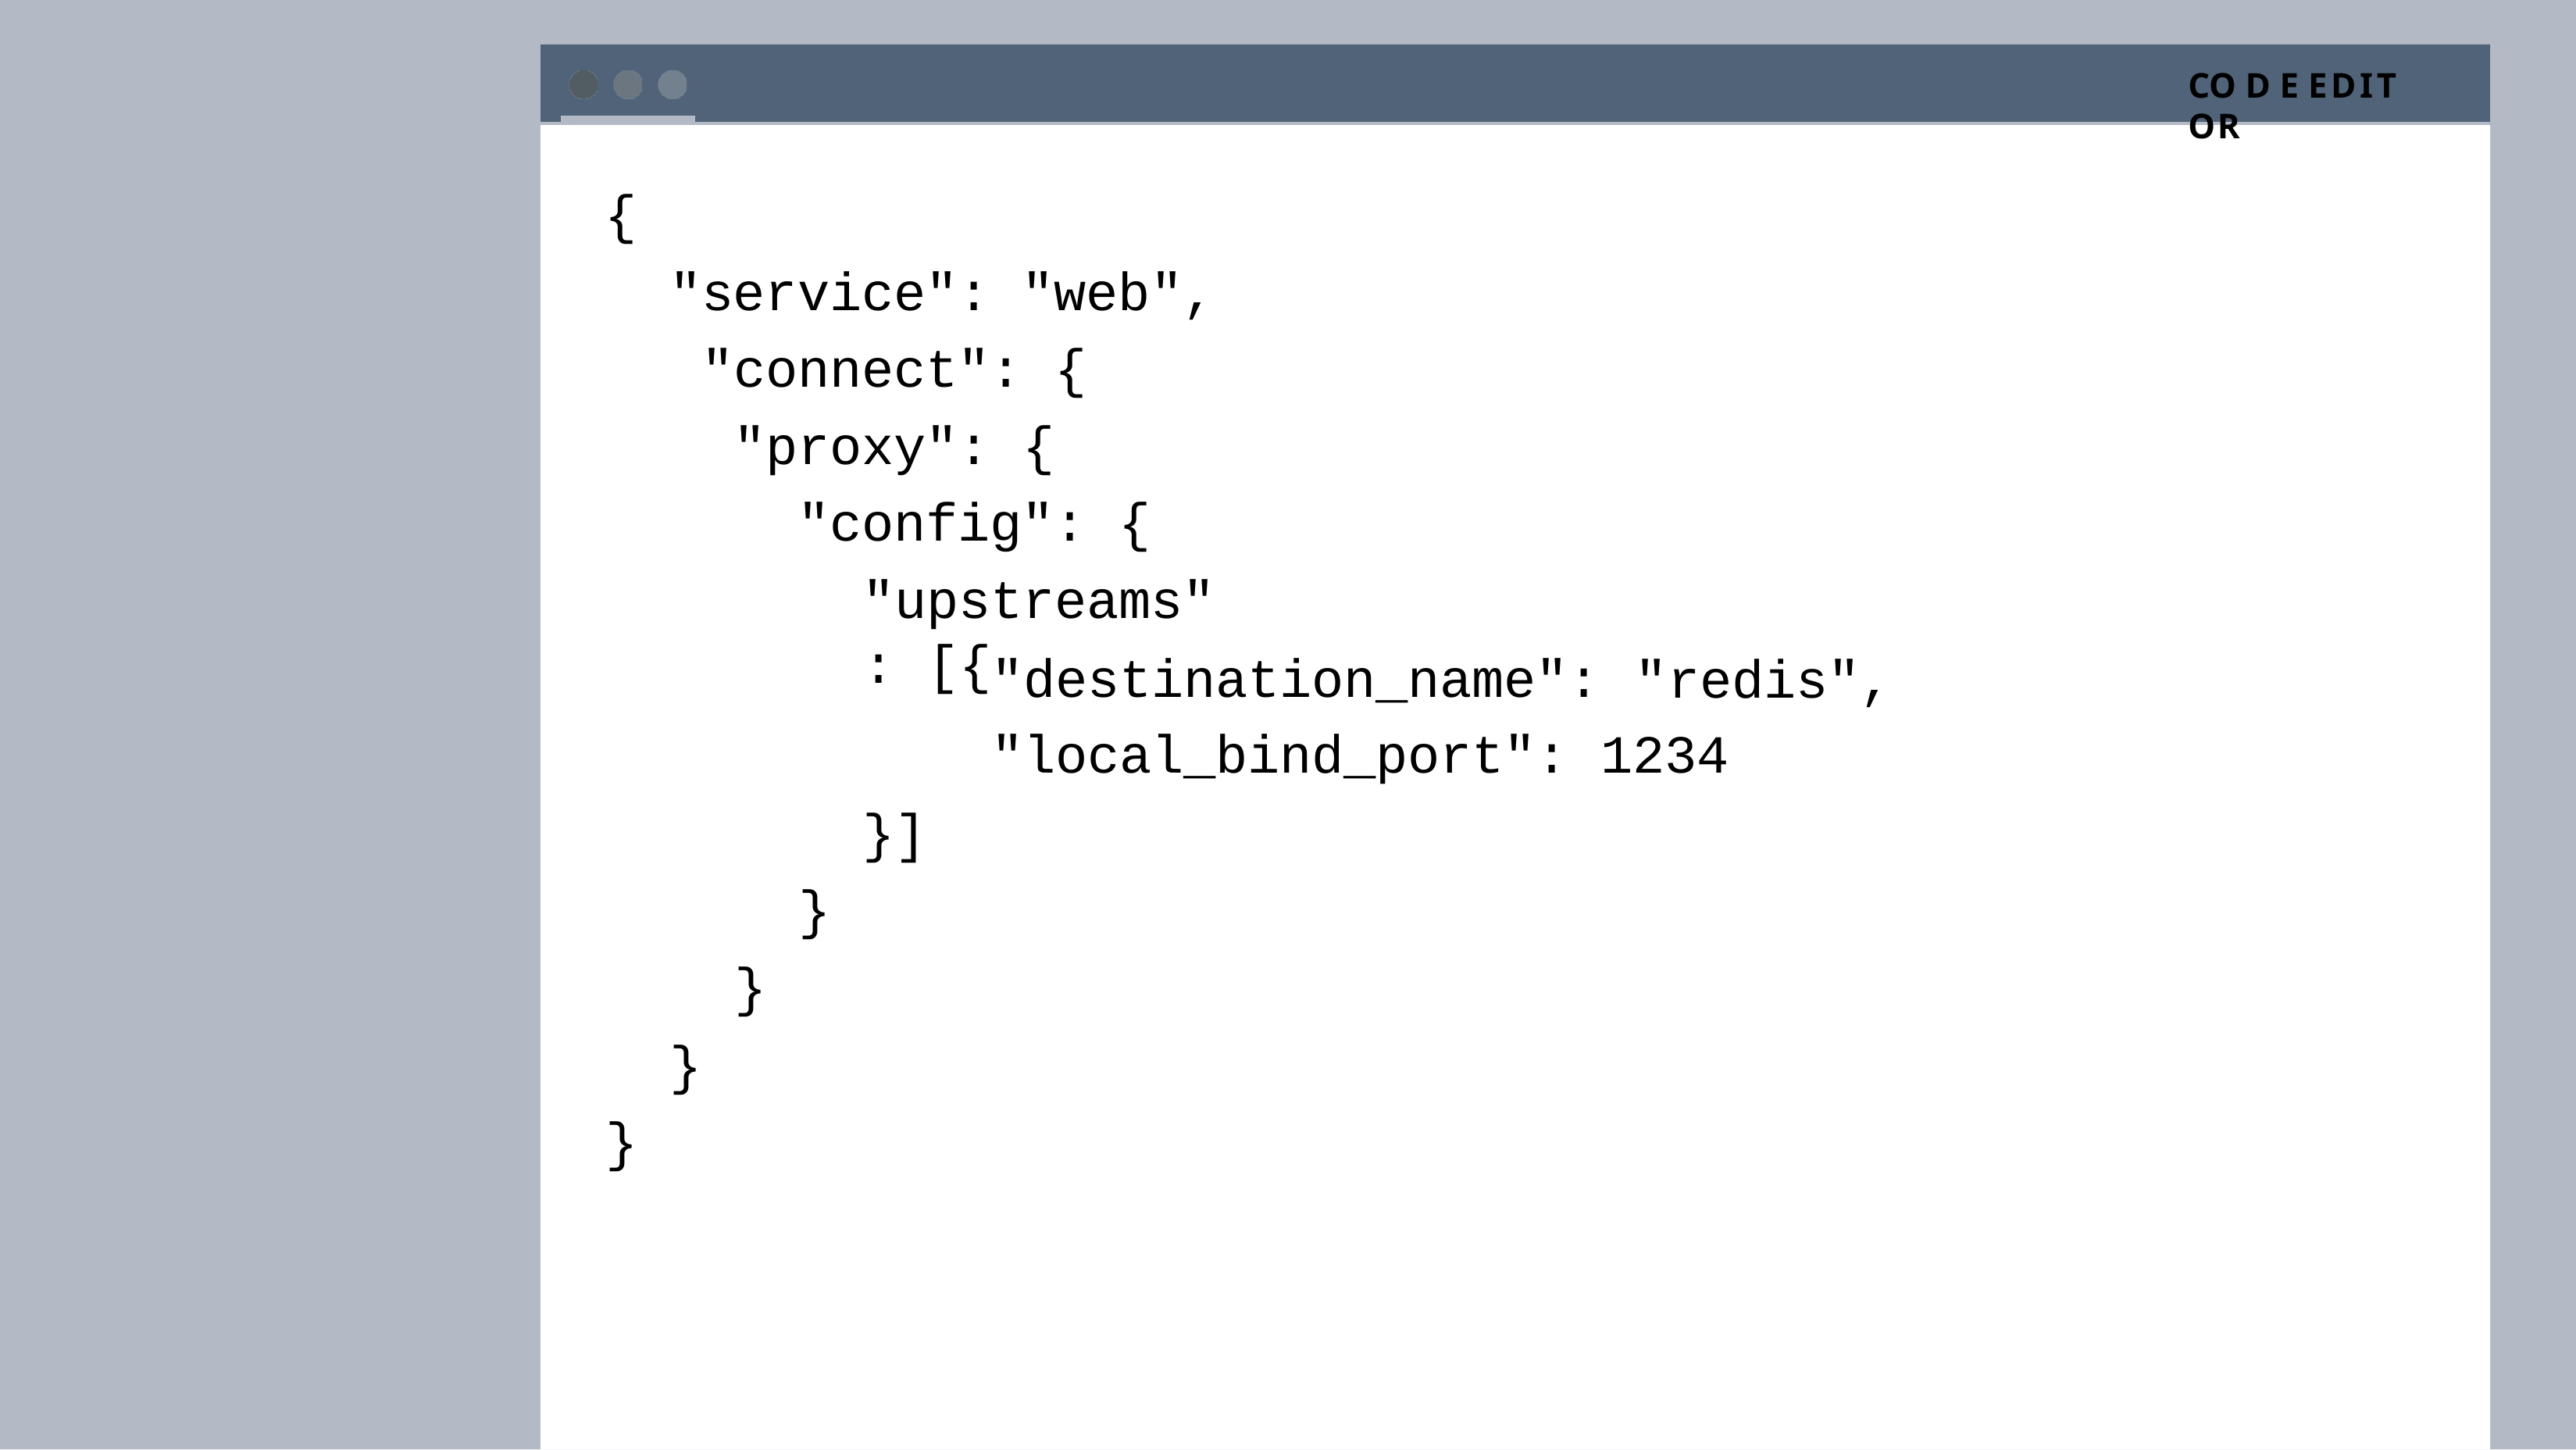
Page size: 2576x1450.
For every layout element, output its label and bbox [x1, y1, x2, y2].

text_box [540, 44, 2491, 1450]
text_box [0, 0, 2576, 1450]
